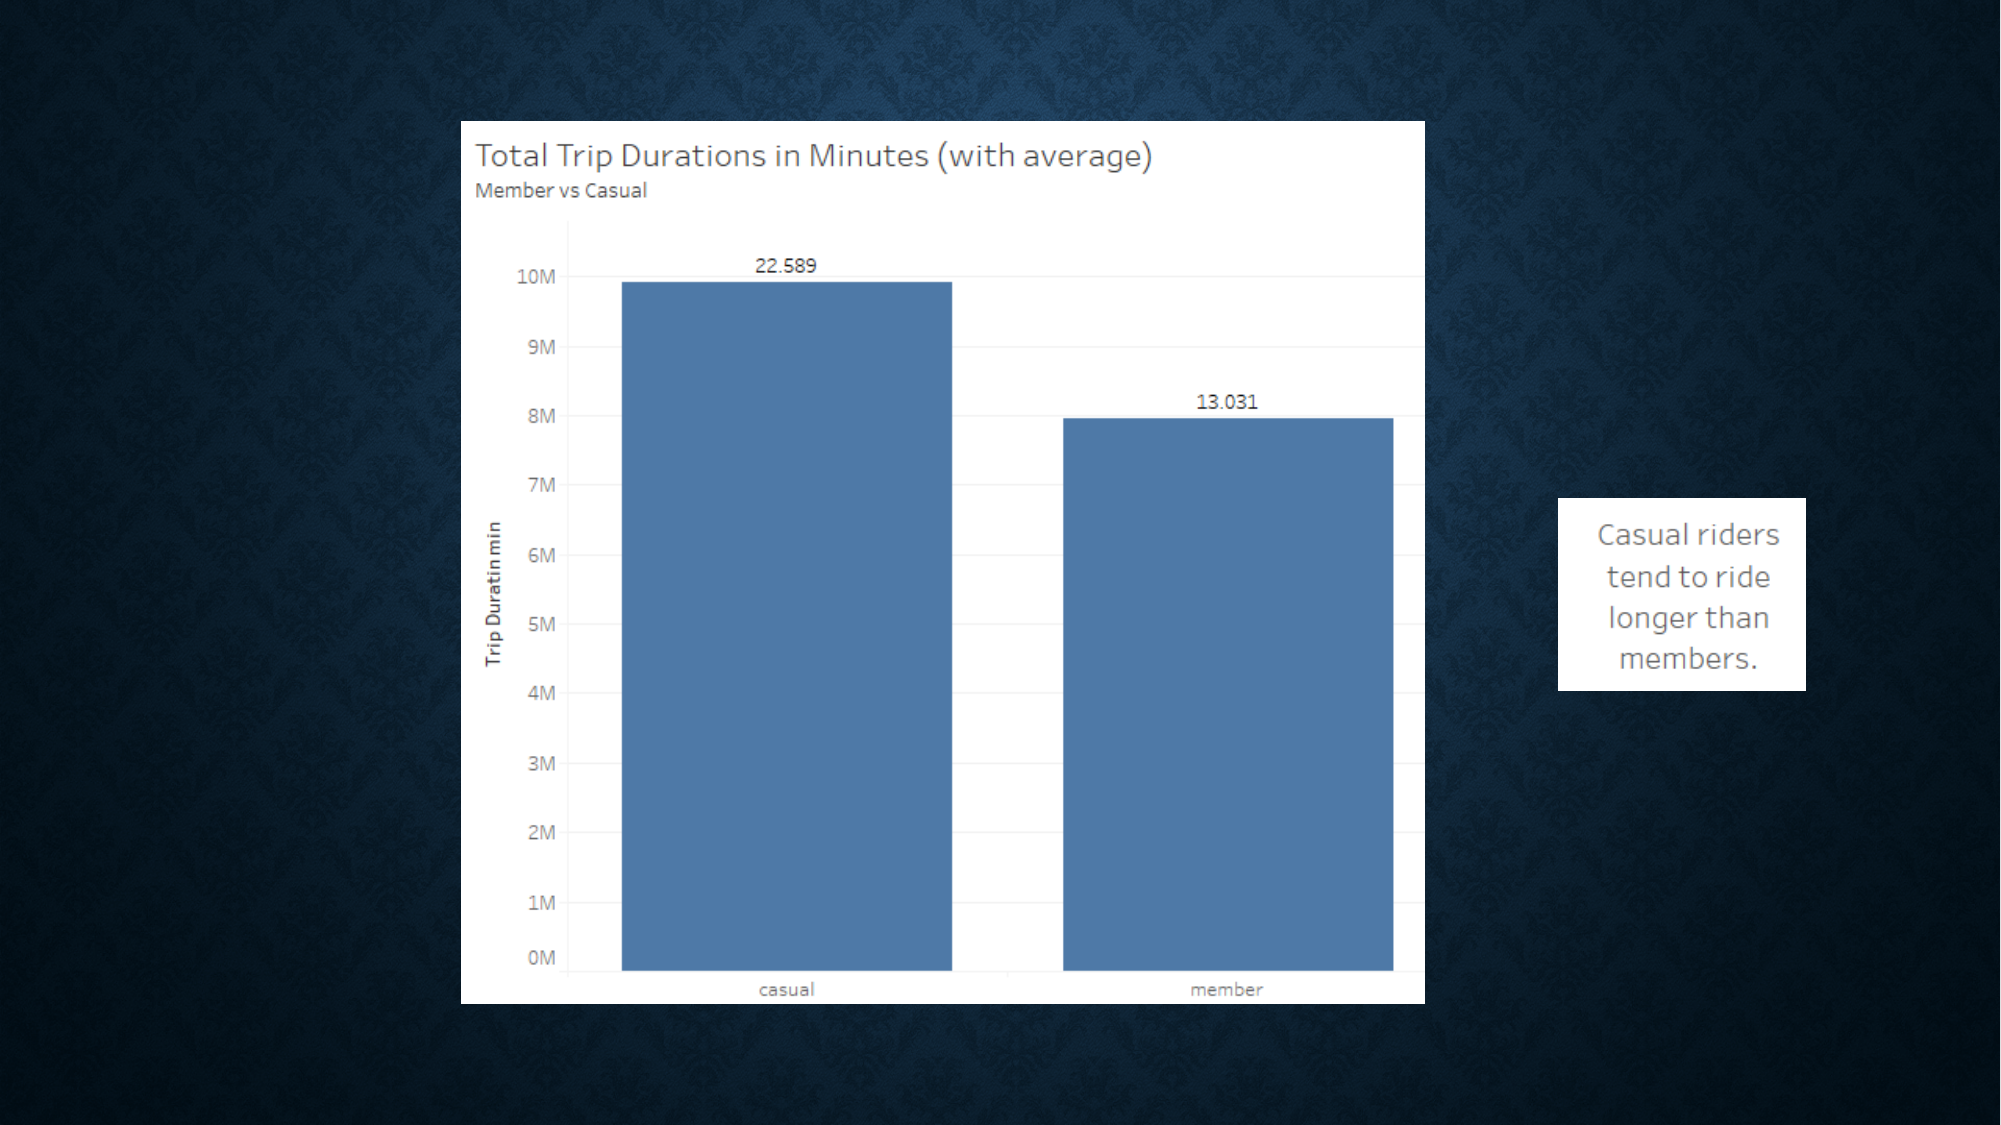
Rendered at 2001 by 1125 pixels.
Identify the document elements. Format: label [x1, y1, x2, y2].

picture [1557, 497, 1806, 691]
picture [461, 121, 1425, 1004]
